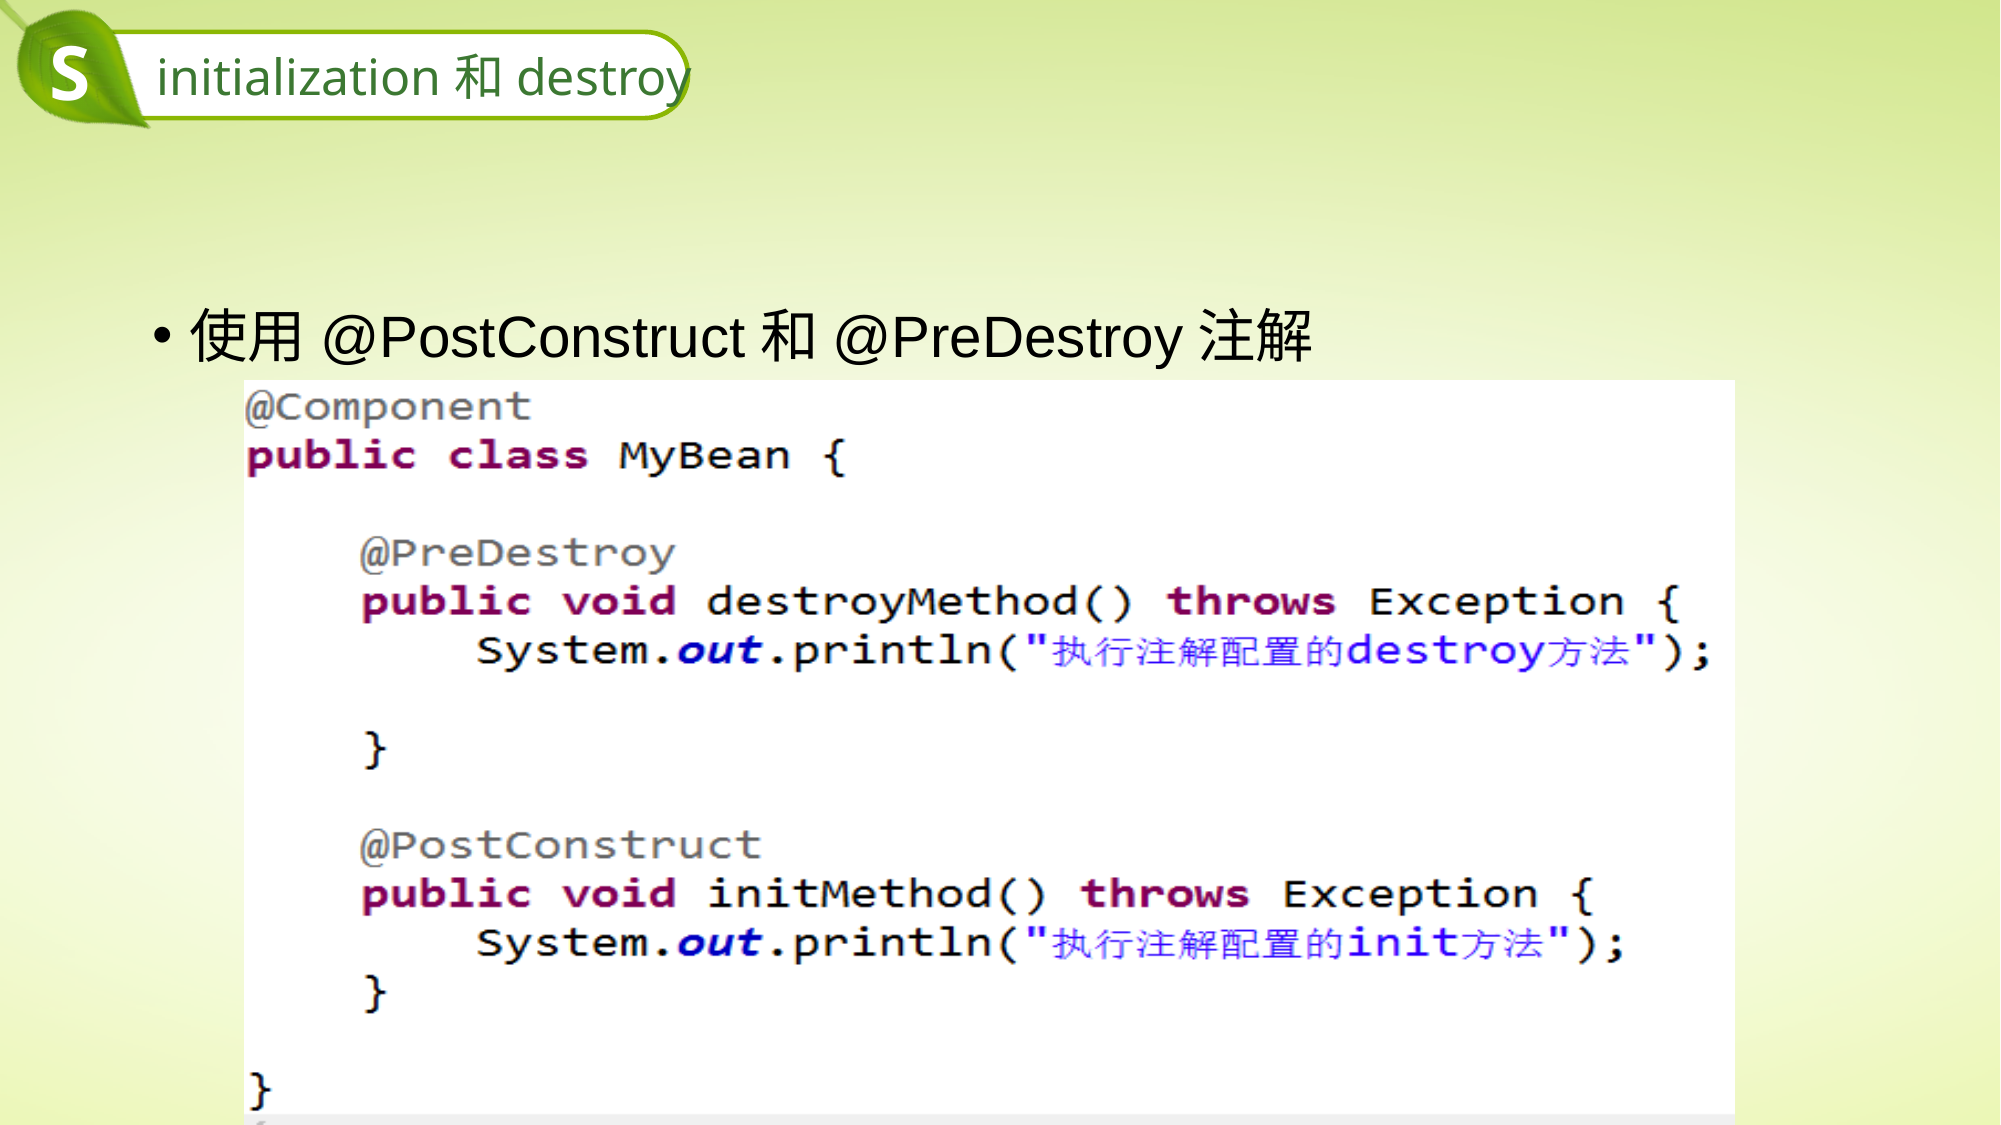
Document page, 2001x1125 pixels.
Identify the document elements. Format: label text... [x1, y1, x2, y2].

picture [0, 0, 2001, 1125]
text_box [0, 9, 702, 125]
list 使用@PostConstruct和@PreDestroy注解 [137, 299, 1863, 1014]
